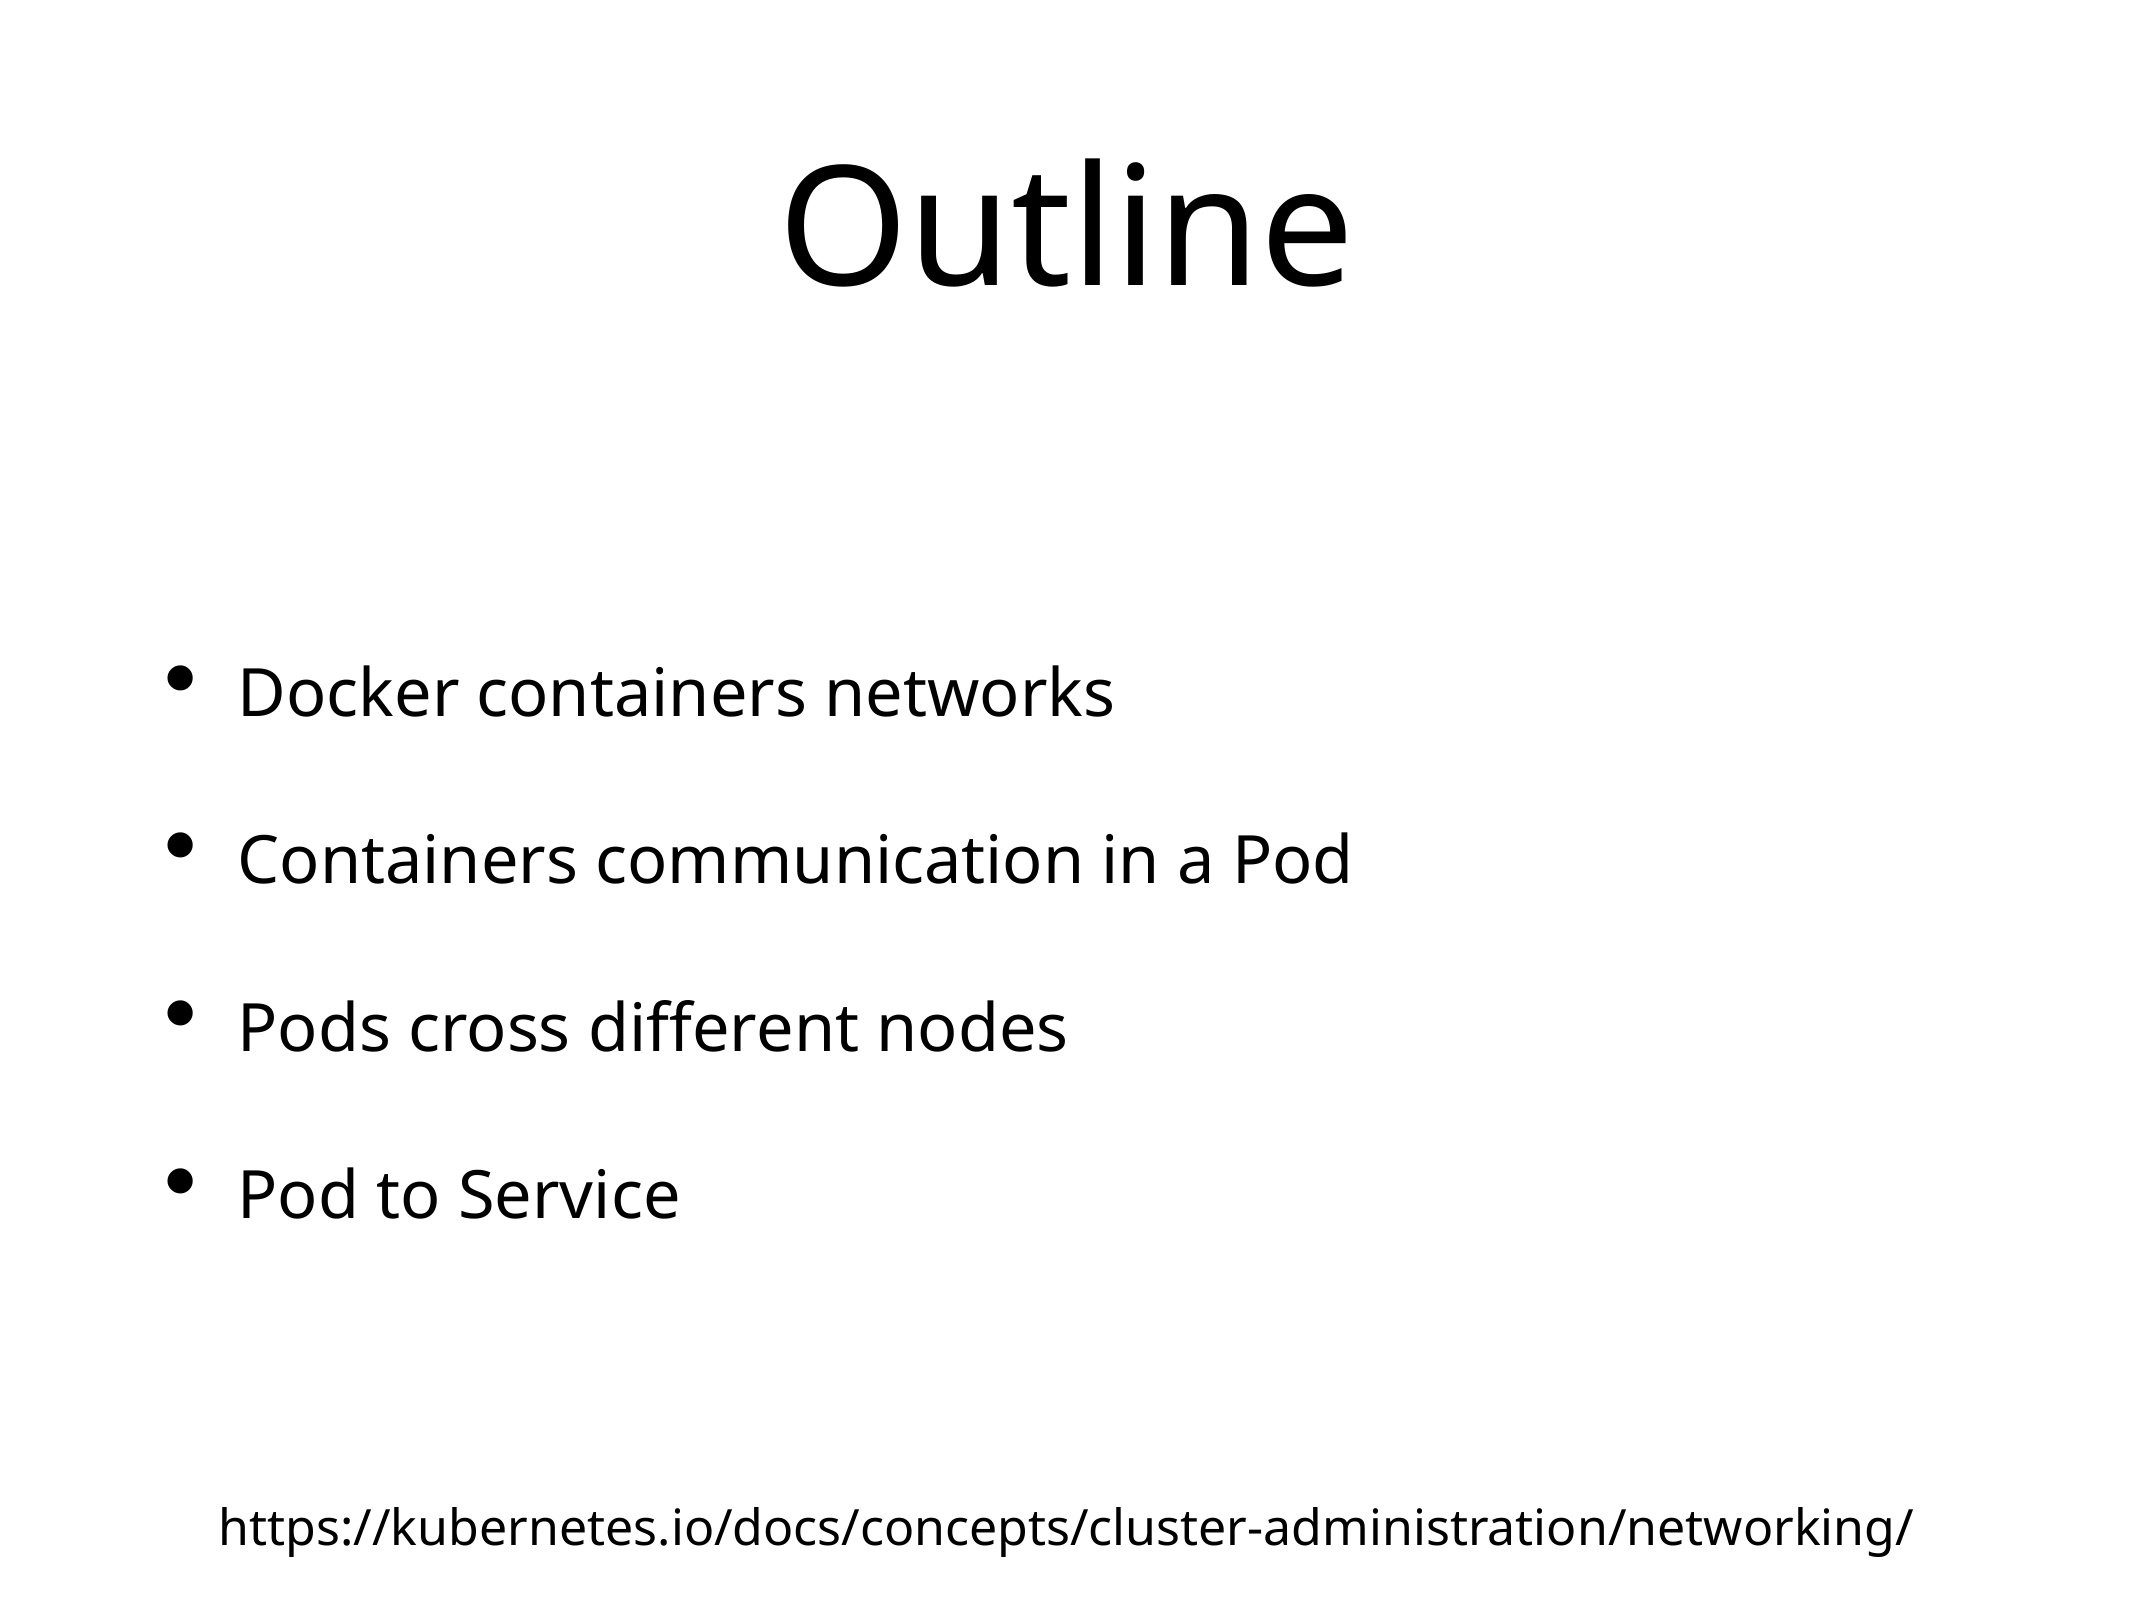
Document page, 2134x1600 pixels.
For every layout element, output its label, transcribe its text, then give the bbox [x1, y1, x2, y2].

text_box https://kubernetes.io/docs/concepts/cluster-administration/networking/ [210, 1486, 1924, 1564]
title Outline [155, 41, 1978, 397]
text_box Docker containers networks Containers communication in a Pod Pods cross different nodes Pod to Service [156, 425, 1978, 1457]
